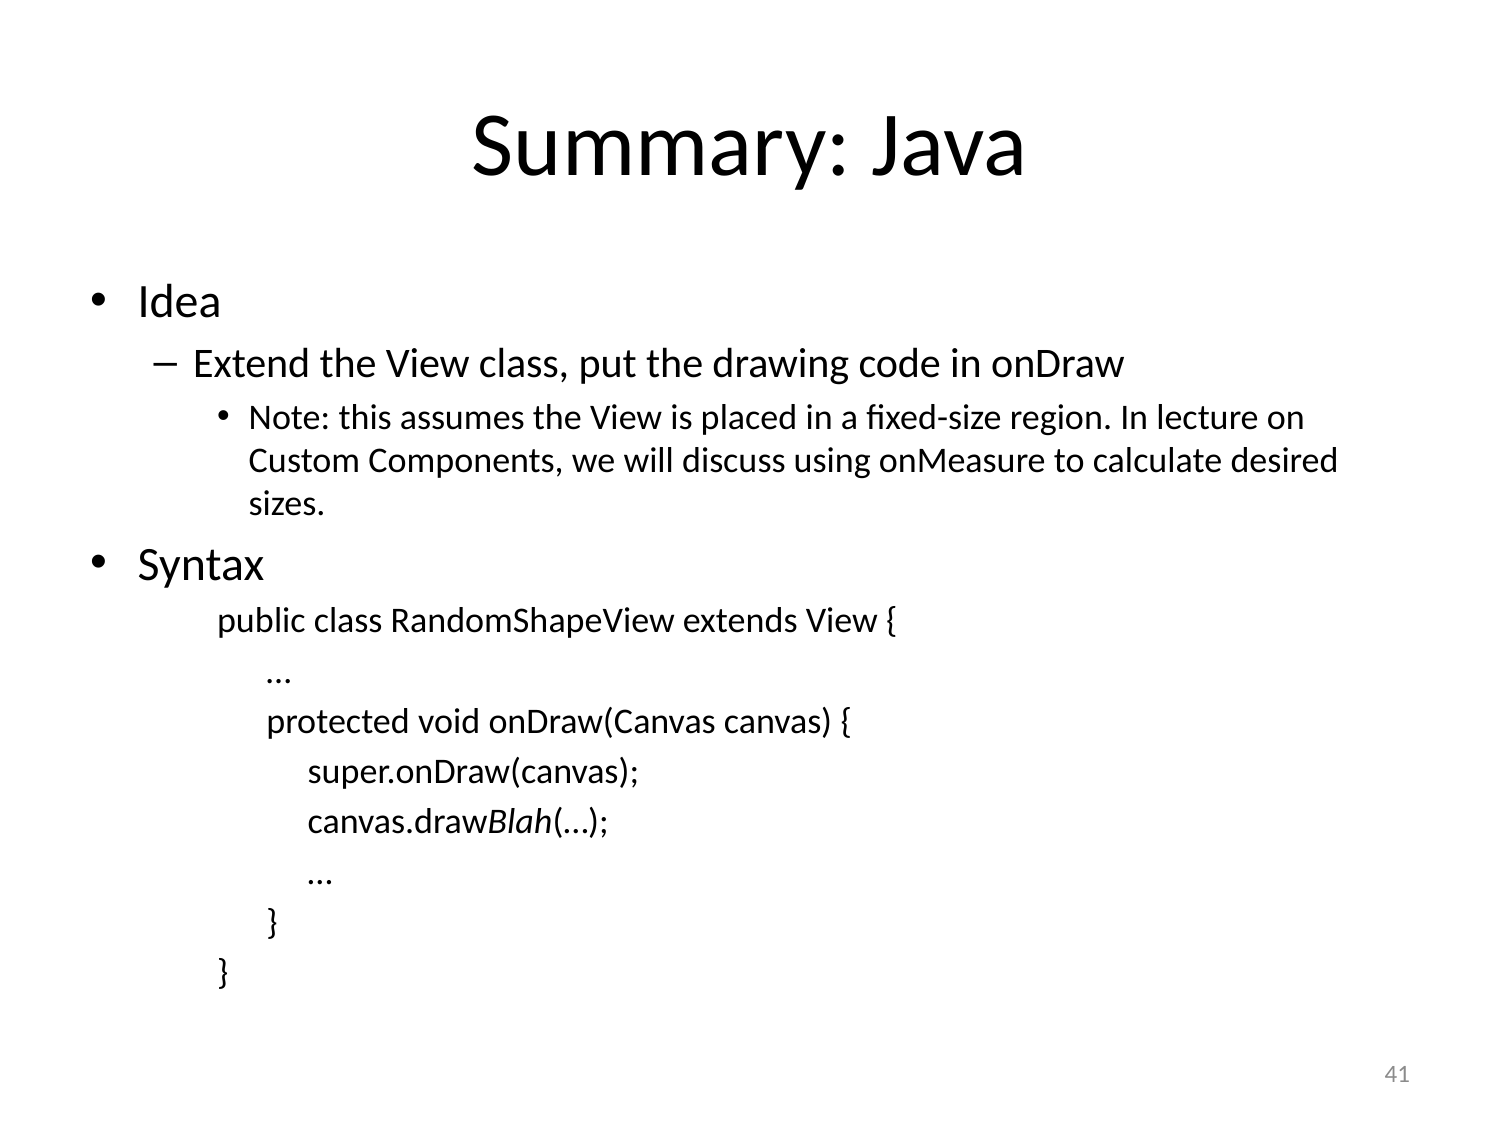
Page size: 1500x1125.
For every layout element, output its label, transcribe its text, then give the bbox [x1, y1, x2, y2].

title Summary: Java [75, 45, 1425, 233]
list Idea Extend the View class, put the drawing code in onDraw Note: this assumes the View is placed in a fixed-size region. In lecture on Custom Components, we will discuss using onMeasure to calculate desired sizes. Syntax public class RandomShapeView extends View { … protected void onDraw(Canvas canvas) { super.onDraw(canvas); canvas.drawBlah(…); … } } [75, 262, 1425, 1005]
slide_number 41 [1074, 1042, 1425, 1103]
